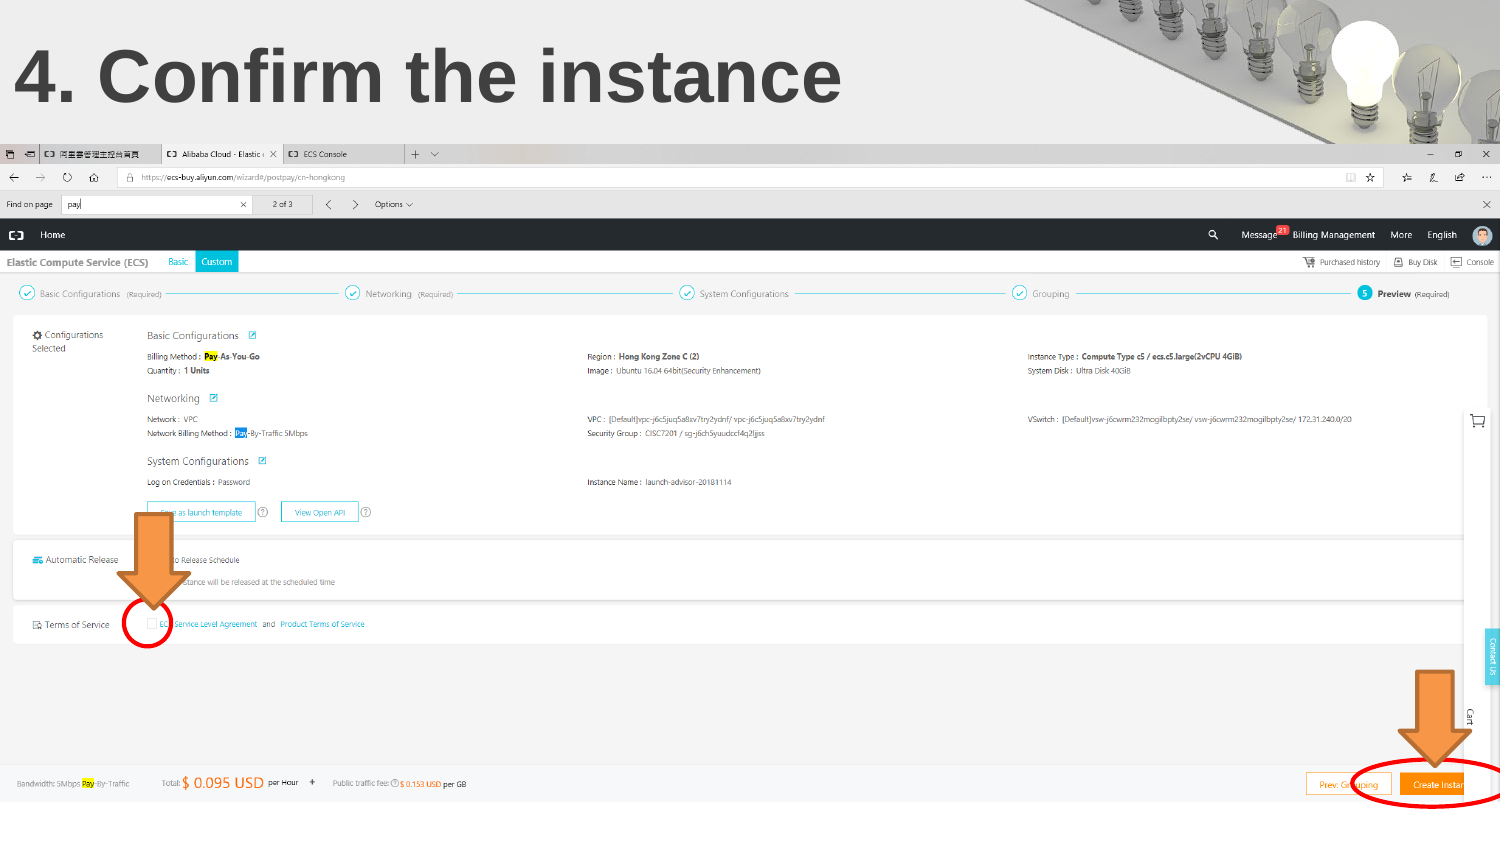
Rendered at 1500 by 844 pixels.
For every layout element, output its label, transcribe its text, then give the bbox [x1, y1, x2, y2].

title 4. Confirm the instance [0, 0, 1500, 144]
picture [0, 144, 1500, 844]
